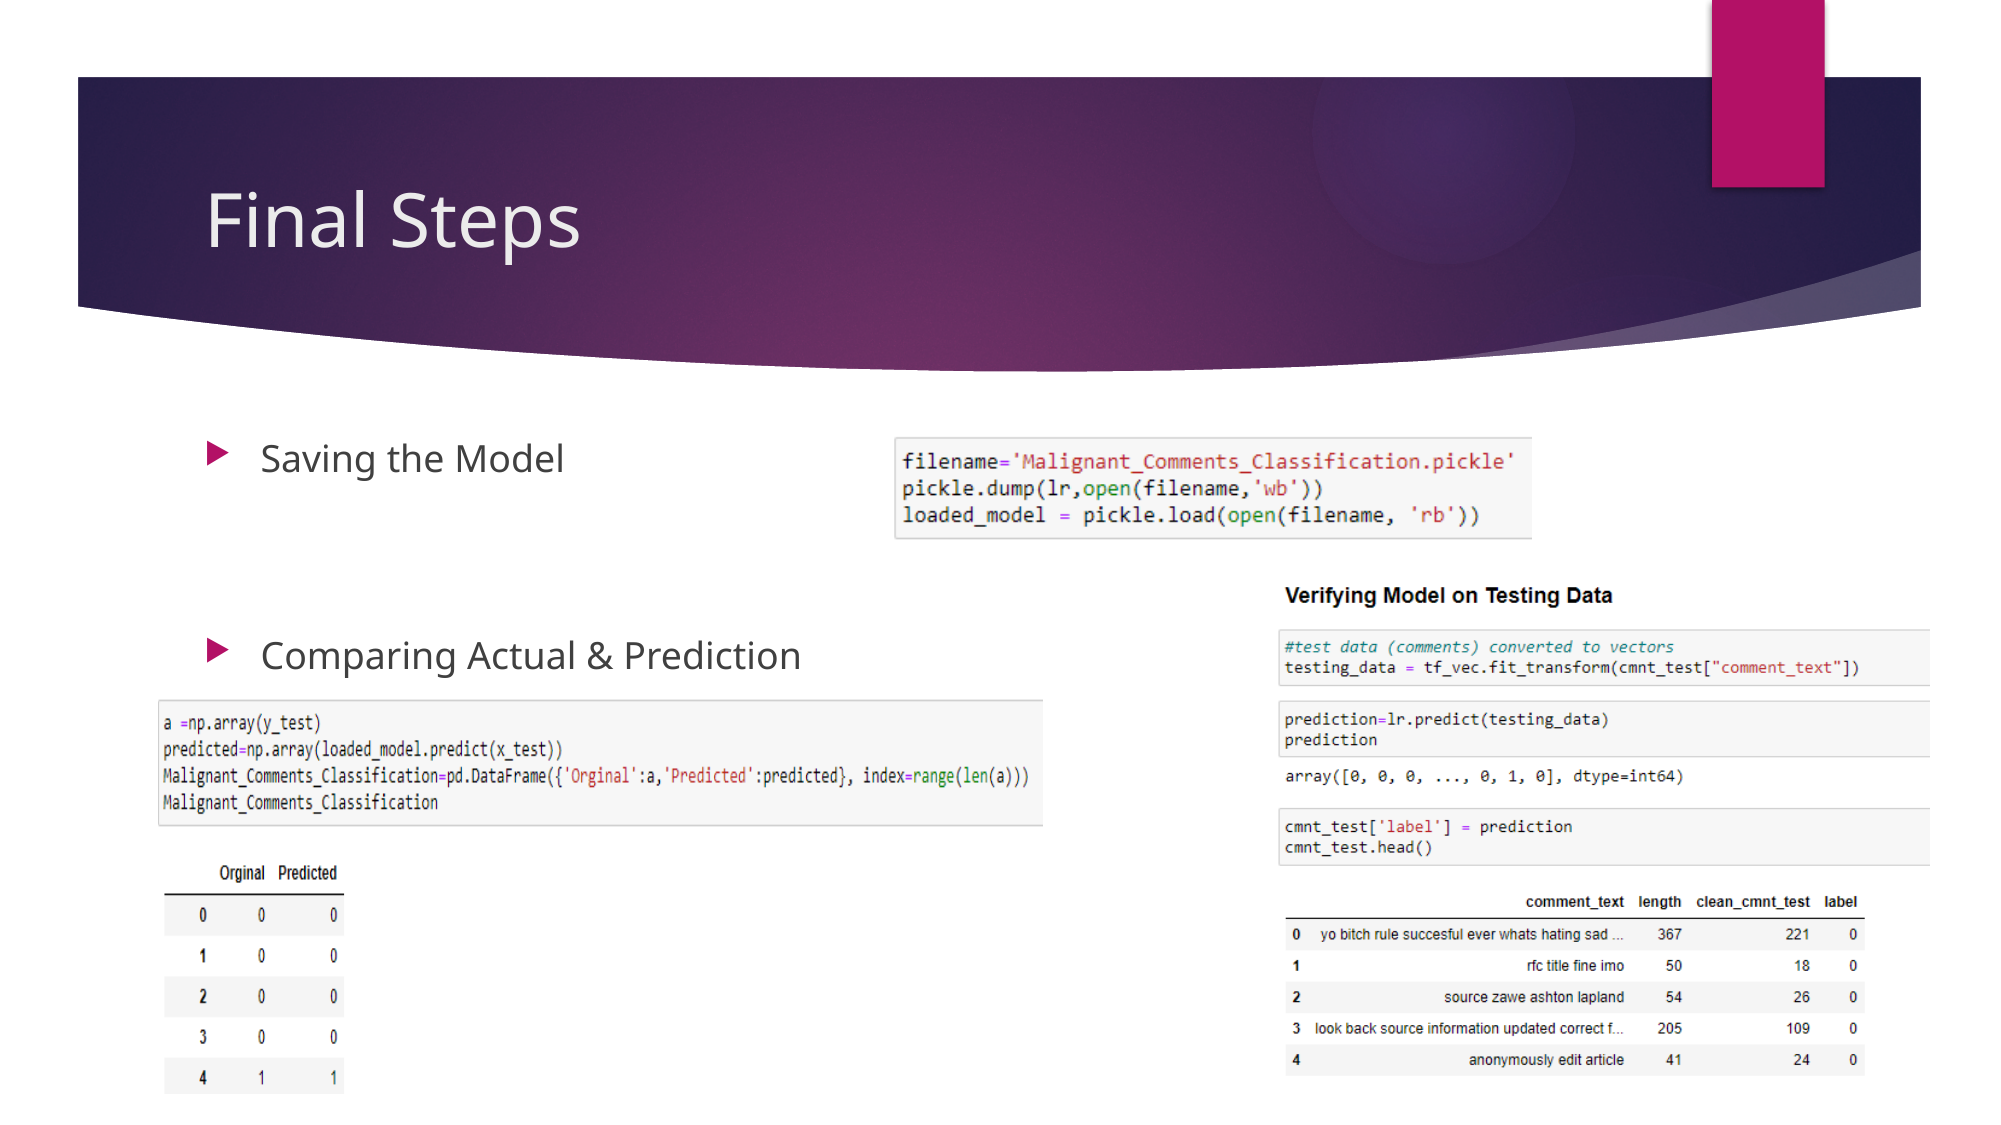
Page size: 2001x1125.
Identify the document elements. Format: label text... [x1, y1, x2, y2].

list Saving the Model Comparing Actual & Prediction [189, 427, 1638, 988]
picture [893, 417, 1532, 561]
picture [157, 688, 1043, 1095]
picture [1275, 574, 1930, 1095]
title Final Steps [189, 159, 1627, 276]
